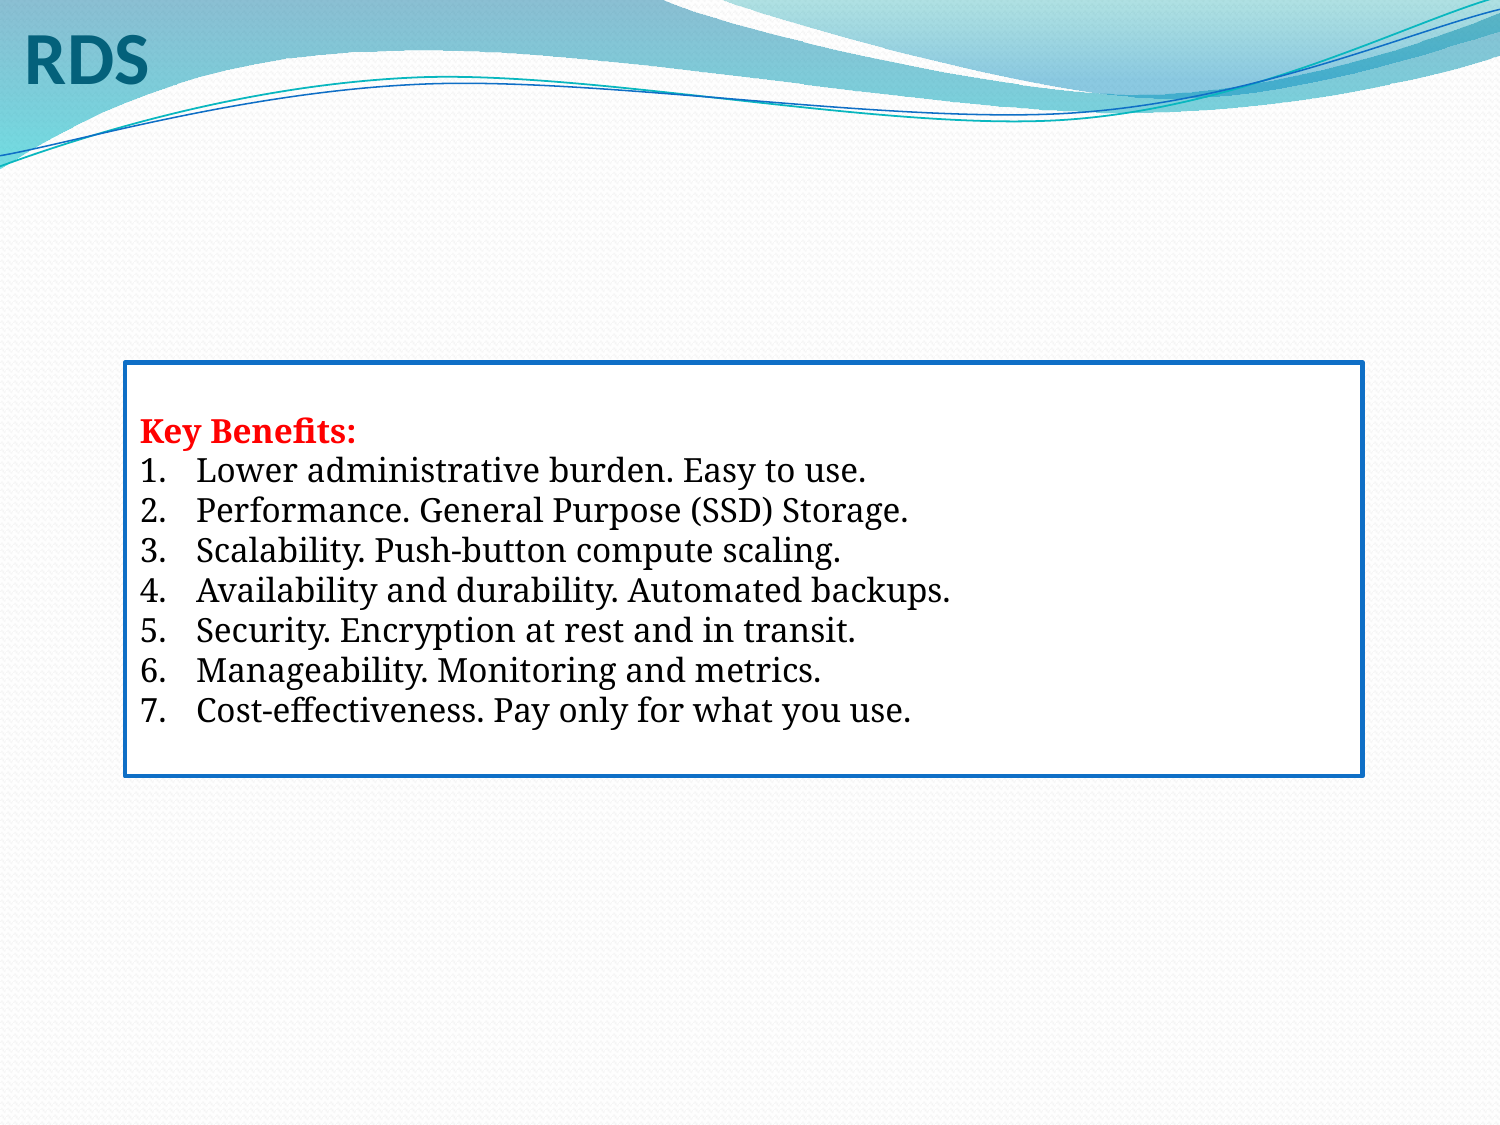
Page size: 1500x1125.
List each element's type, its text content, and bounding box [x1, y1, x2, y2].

title RDS [24, 12, 1375, 100]
text_box Key Benefits: Lower administrative burden. Easy to use. Performance. General Purpose (SSD) Storage. Scalability. Push-button compute scaling. Availability and durability. Automated backups. Security. Encryption at rest and in transit. Manageability. Monitoring and metrics. Cost-effectiveness. Pay only for what you use. [123, 360, 1365, 778]
